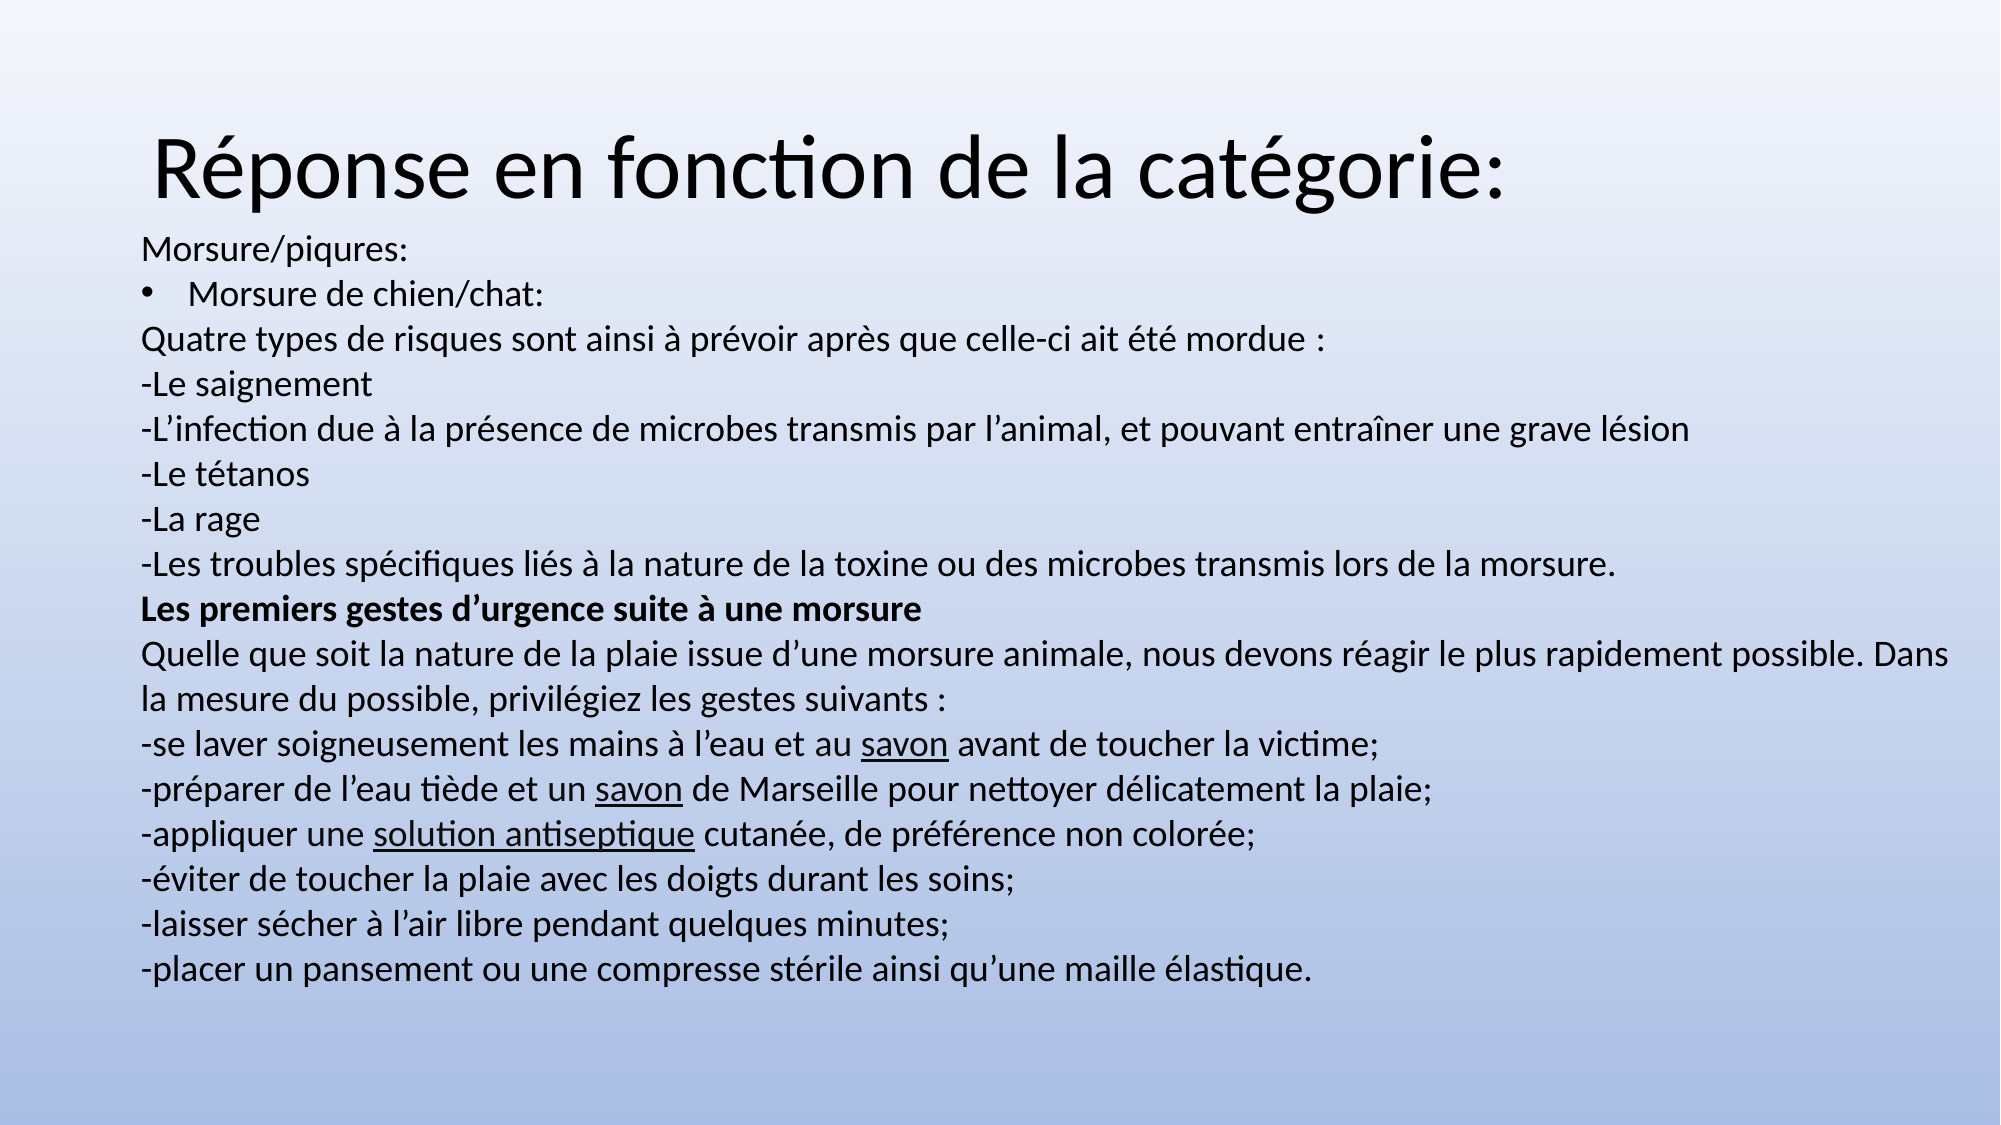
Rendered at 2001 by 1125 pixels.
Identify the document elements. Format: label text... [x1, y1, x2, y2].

title Réponse en fonction de la catégorie: [137, 59, 1863, 216]
text_box Morsure/piqures: Morsure de chien/chat: Quatre types de risques sont ainsi à prévoir après que celle-ci ait été mordue : -Le saignement -L’infection due à la présence de microbes transmis par l’animal, et pouvant entraîner une grave lésion -Le tétanos -La rage -Les troubles spécifiques liés à la nature de la toxine ou des microbes transmis lors de la morsure. Les premiers gestes d’urgence suite à une morsure Quelle que soit la nature de la plaie issue d’une morsure animale, nous devons réagir le plus rapidement possible. Dans la mesure du possible, privilégiez les gestes suivants : -se laver soigneusement les mains à l’eau et au savon avant de toucher la victime; -préparer de l’eau tiède et un savon de Marseille pour nettoyer délicatement la plaie; -appliquer une solution antiseptique cutanée, de préférence non colorée; -éviter de toucher la plaie avec les doigts durant les soins; -laisser sécher à l’air libre pendant quelques minutes; -placer un pansement ou une compresse stérile ainsi qu’une maille élastique. [125, 216, 2000, 1125]
